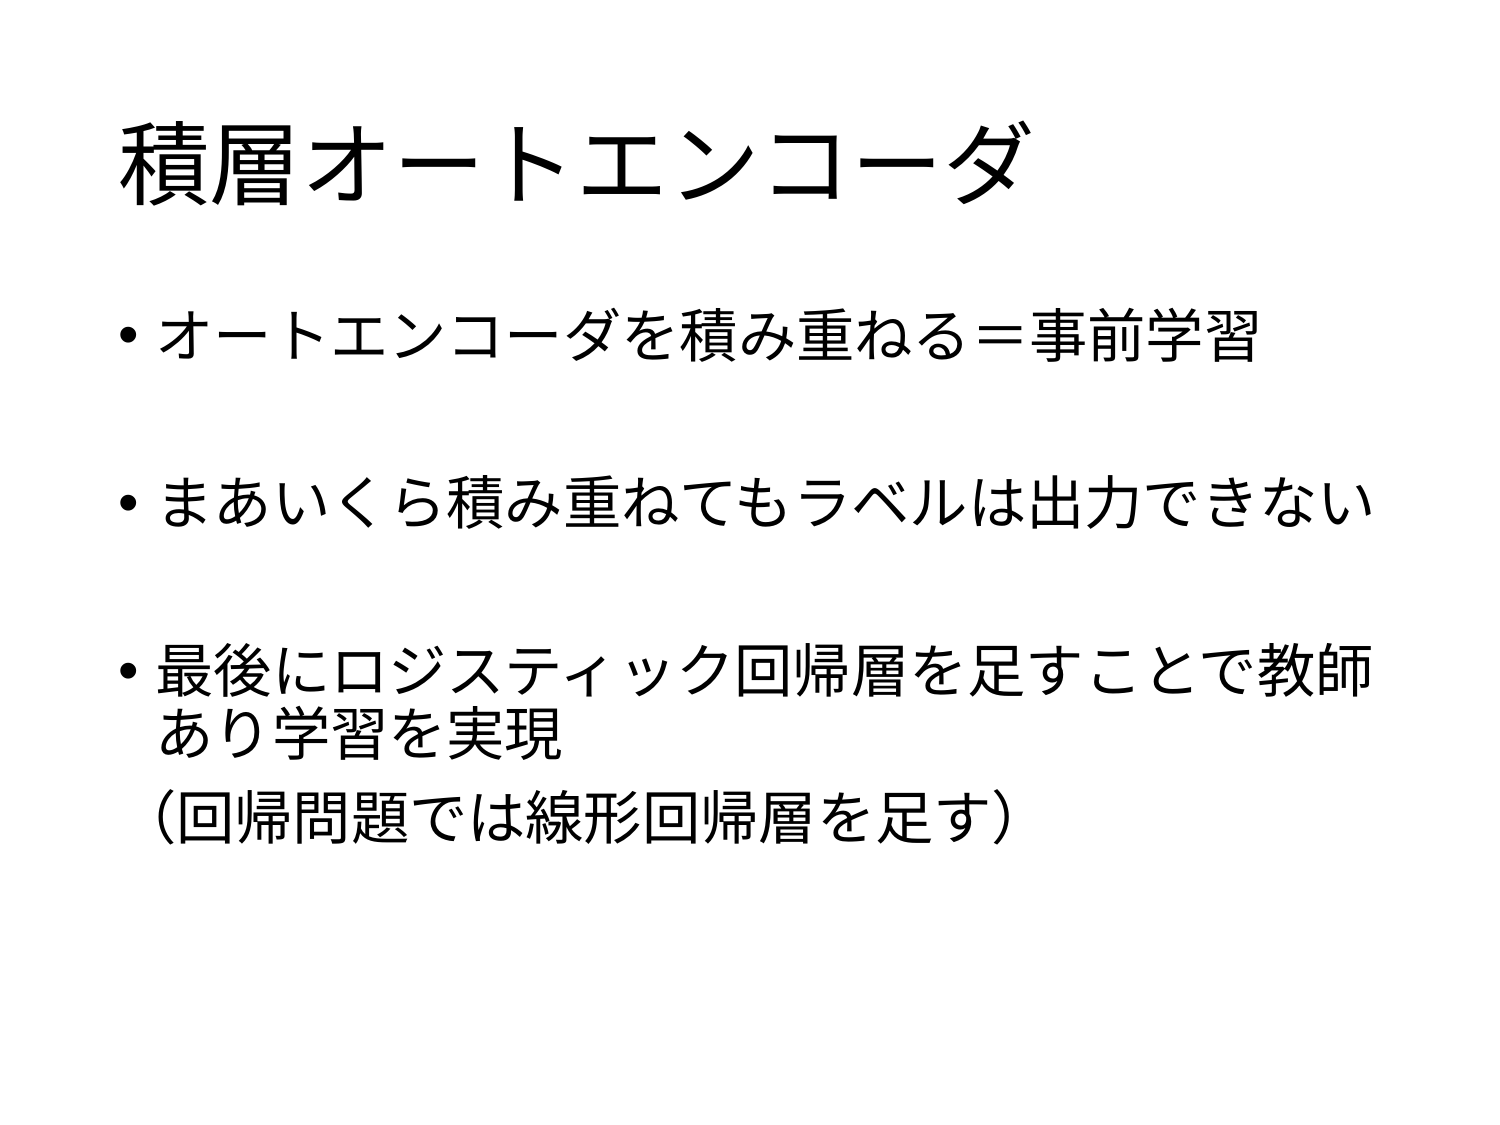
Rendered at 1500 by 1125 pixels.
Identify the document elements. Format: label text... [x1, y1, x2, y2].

title 積層オートエンコーダ [103, 59, 1397, 278]
list オートエンコーダを積み重ねる＝事前学習 まあいくら積み重ねてもラベルは出力できない 最後にロジスティック回帰層を足すことで教師あり学習を実現 （回帰問題では線形回帰層を足す） [103, 299, 1397, 1014]
